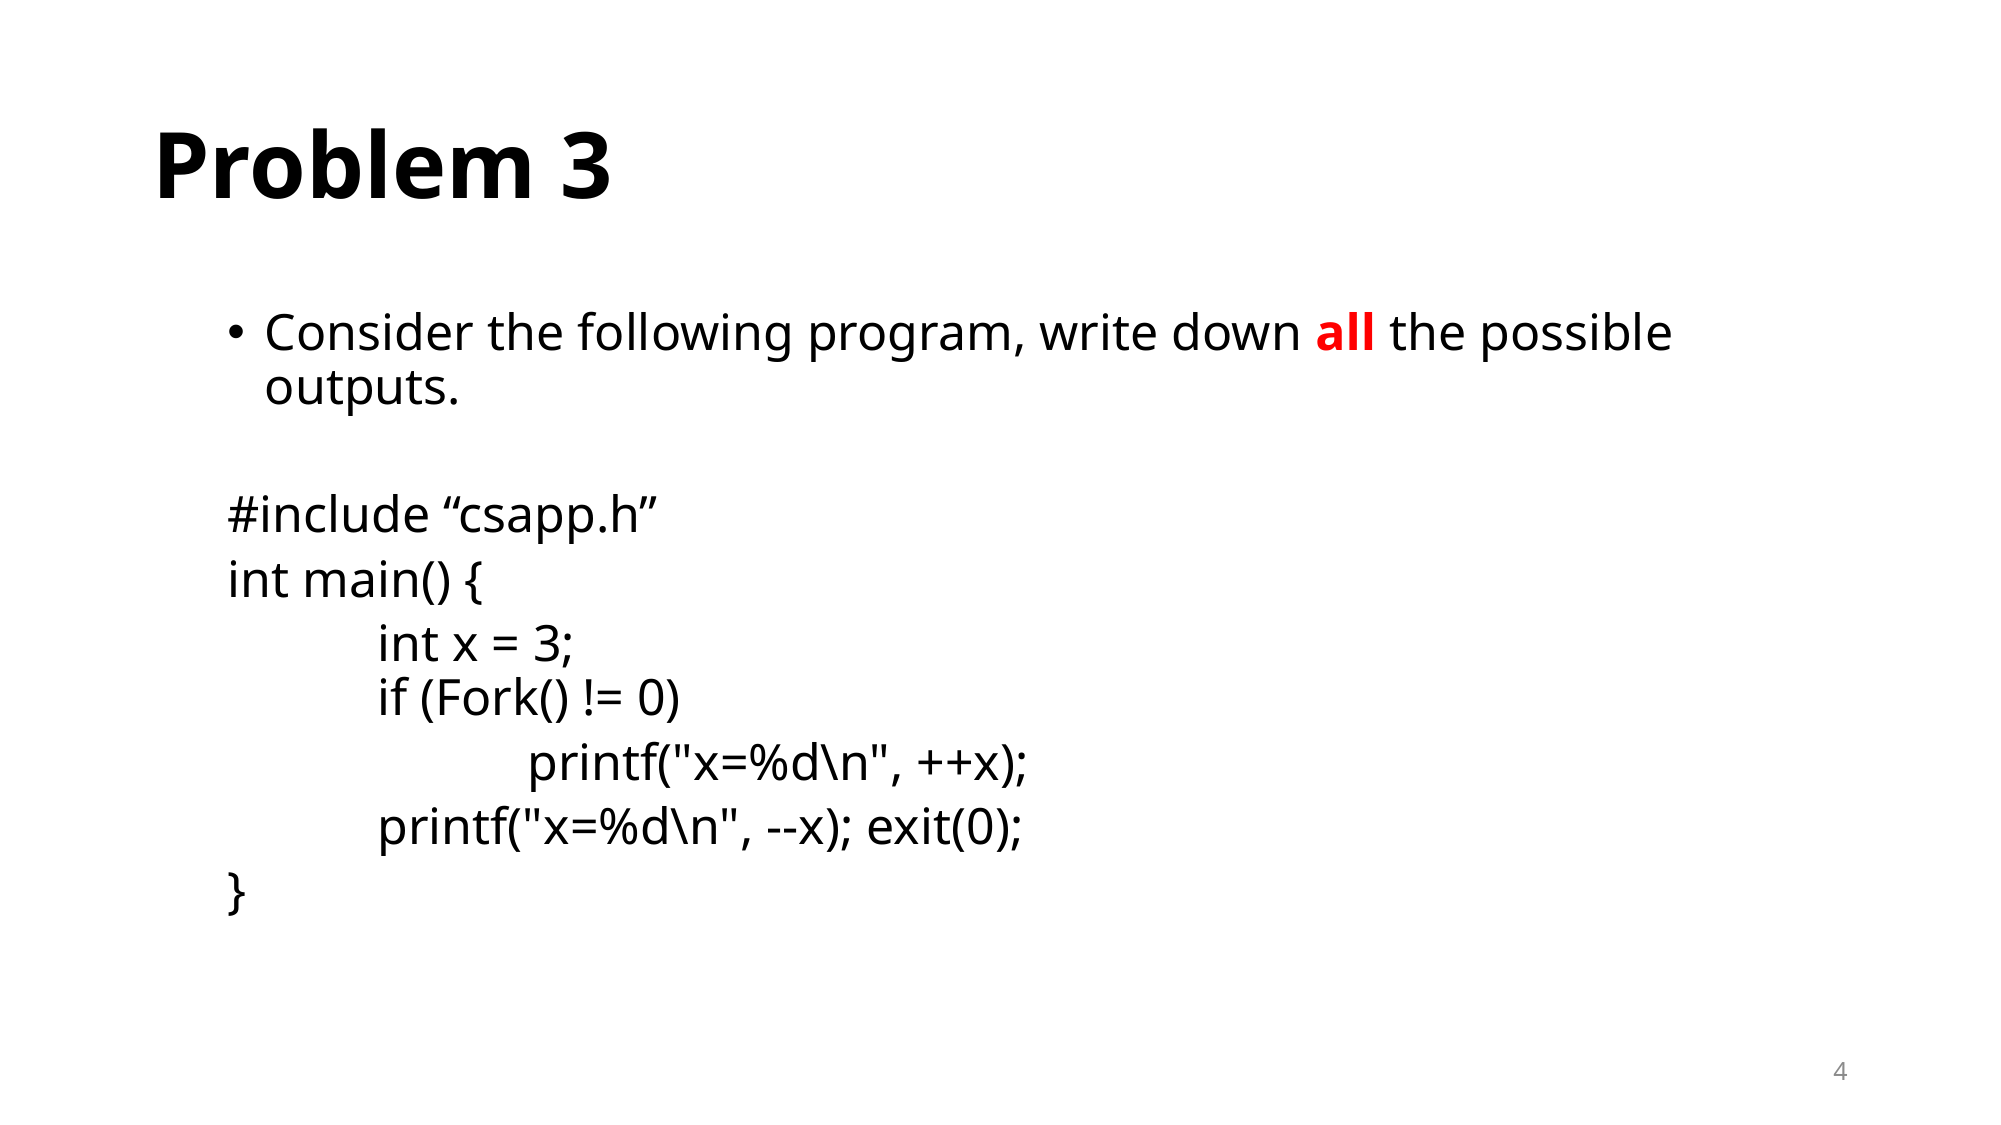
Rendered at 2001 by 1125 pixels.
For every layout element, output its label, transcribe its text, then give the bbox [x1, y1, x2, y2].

list Consider the following program, write down all the possible outputs. #include “csapp.h” int main() { int x = 3; if (Fork() != 0) printf("x=%d\n", ++x); printf("x=%d\n", --x); exit(0); } [137, 299, 1863, 1014]
slide_number 4 [1412, 1042, 1863, 1103]
title Problem 3 [137, 59, 1863, 278]
